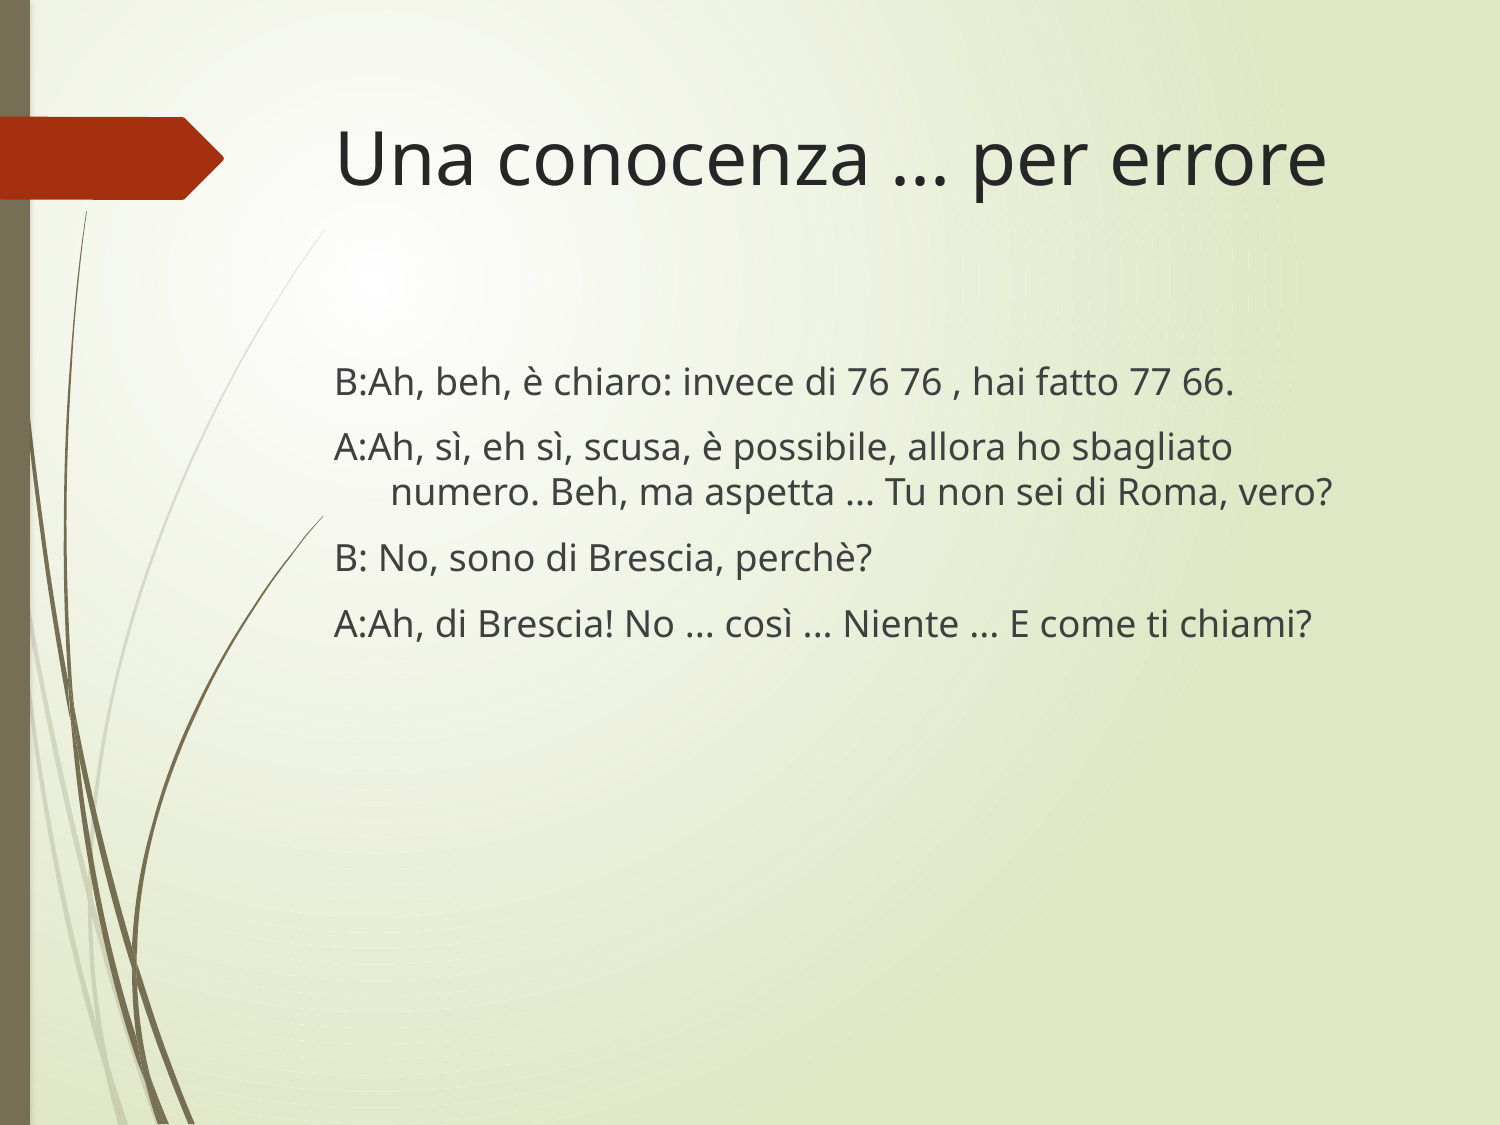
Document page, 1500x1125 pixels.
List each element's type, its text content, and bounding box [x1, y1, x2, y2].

title Una conocenza ... per errore [319, 102, 1400, 313]
list B:Ah, beh, è chiaro: invece di 76 76 , hai fatto 77 66. A:Ah, sì, eh sì, scusa, è possibile, allora ho sbagliato numero. Beh, ma aspetta ... Tu non sei di Roma, vero? B: No, sono di Brescia, perchè? A:Ah, di Brescia! No ... così ... Niente ... E come ti chiami? [318, 350, 1400, 970]
